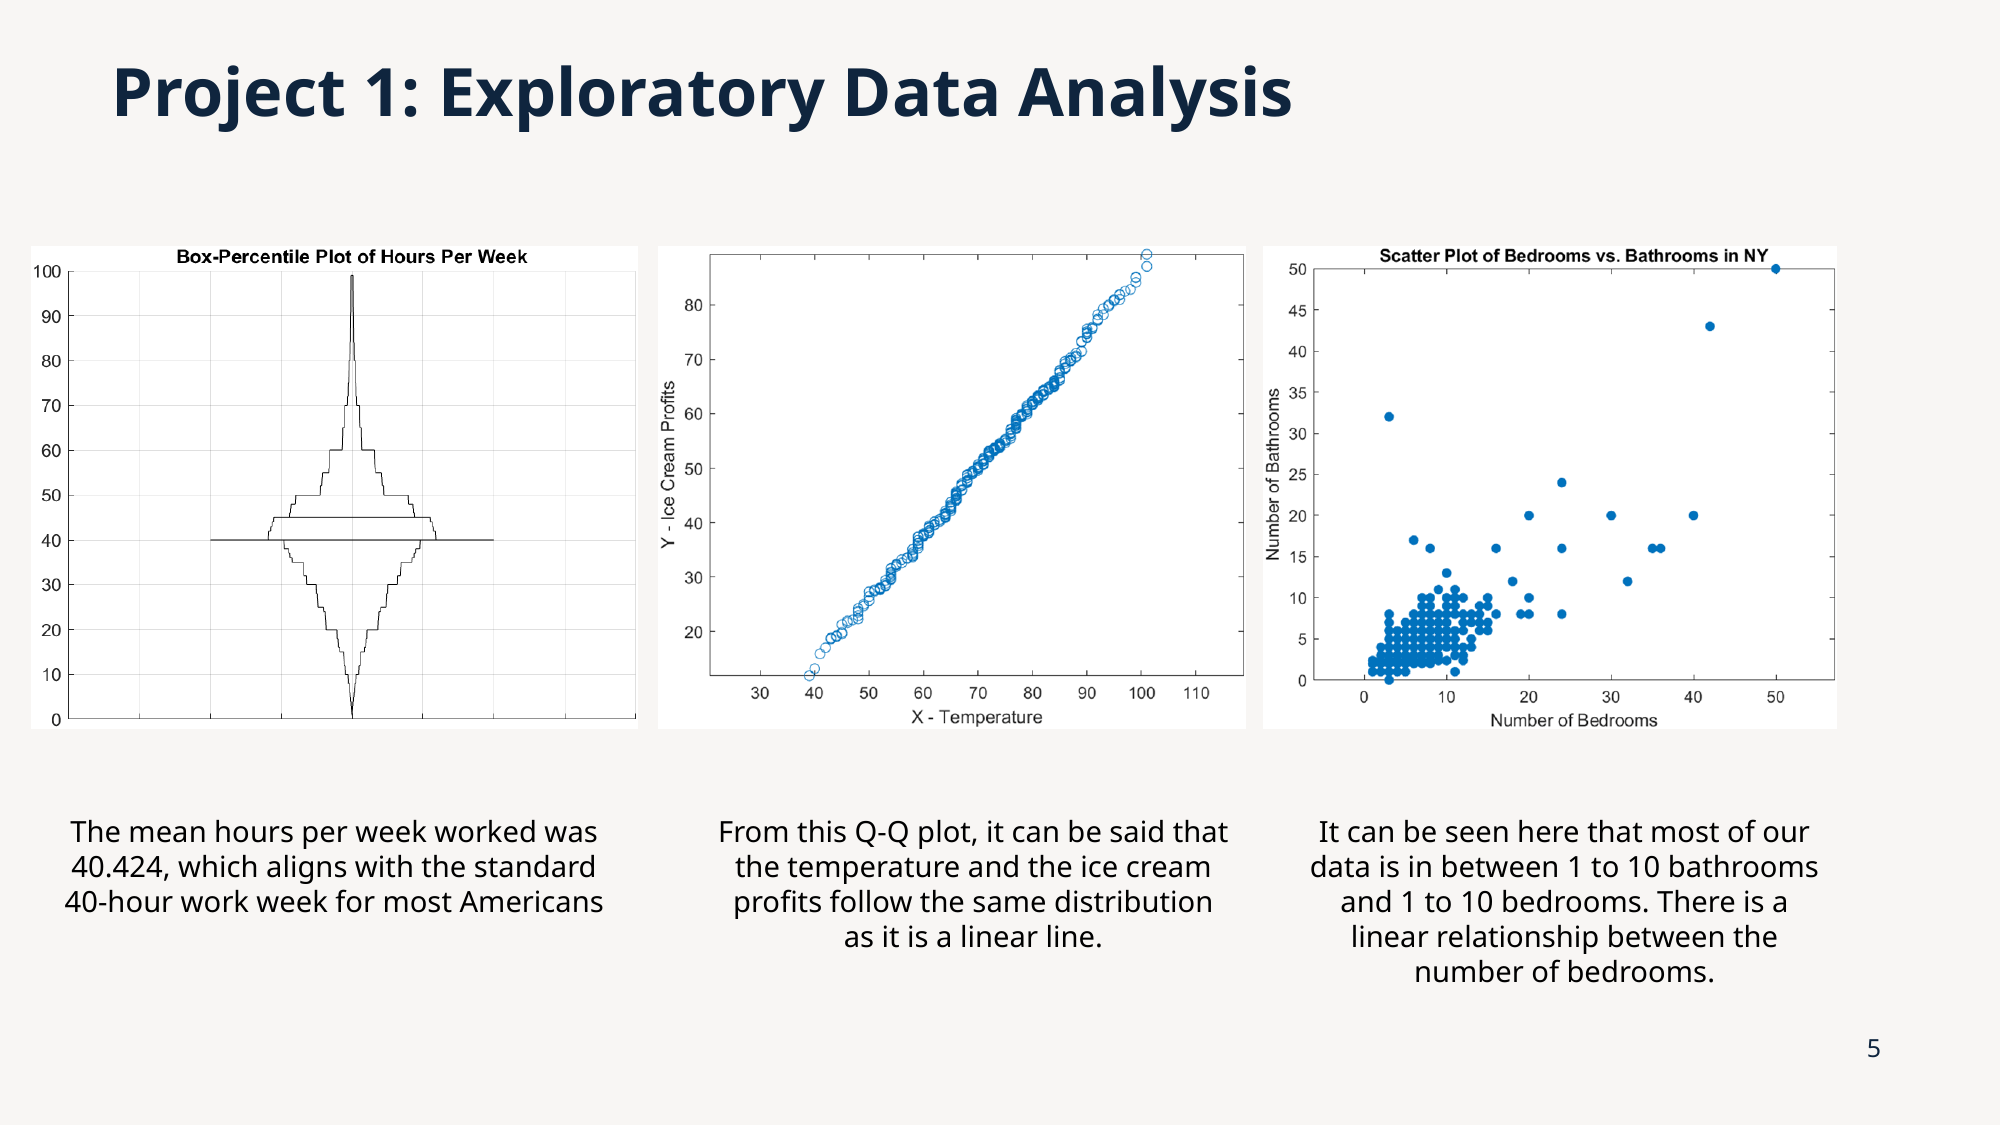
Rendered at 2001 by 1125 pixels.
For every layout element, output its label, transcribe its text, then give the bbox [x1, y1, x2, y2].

slide_number 5 [1836, 1020, 1912, 1080]
text_box The mean hours per week worked was 40.424, which aligns with the standard 40-hour work week for most Americans [47, 806, 621, 926]
picture [658, 246, 1246, 729]
text_box From this Q-Q plot, it can be said that the temperature and the ice cream profits follow the same distribution as it is a linear line. [701, 806, 1246, 961]
picture [31, 246, 638, 729]
title Project 1: Exploratory Data Analysis [96, 83, 1822, 107]
picture [1263, 246, 1837, 729]
text_box It can be seen here that most of our data is in between 1 to 10 bathrooms and 1 to 10 bedrooms. There is a linear relationship between the number of bedrooms. [1293, 806, 1837, 996]
